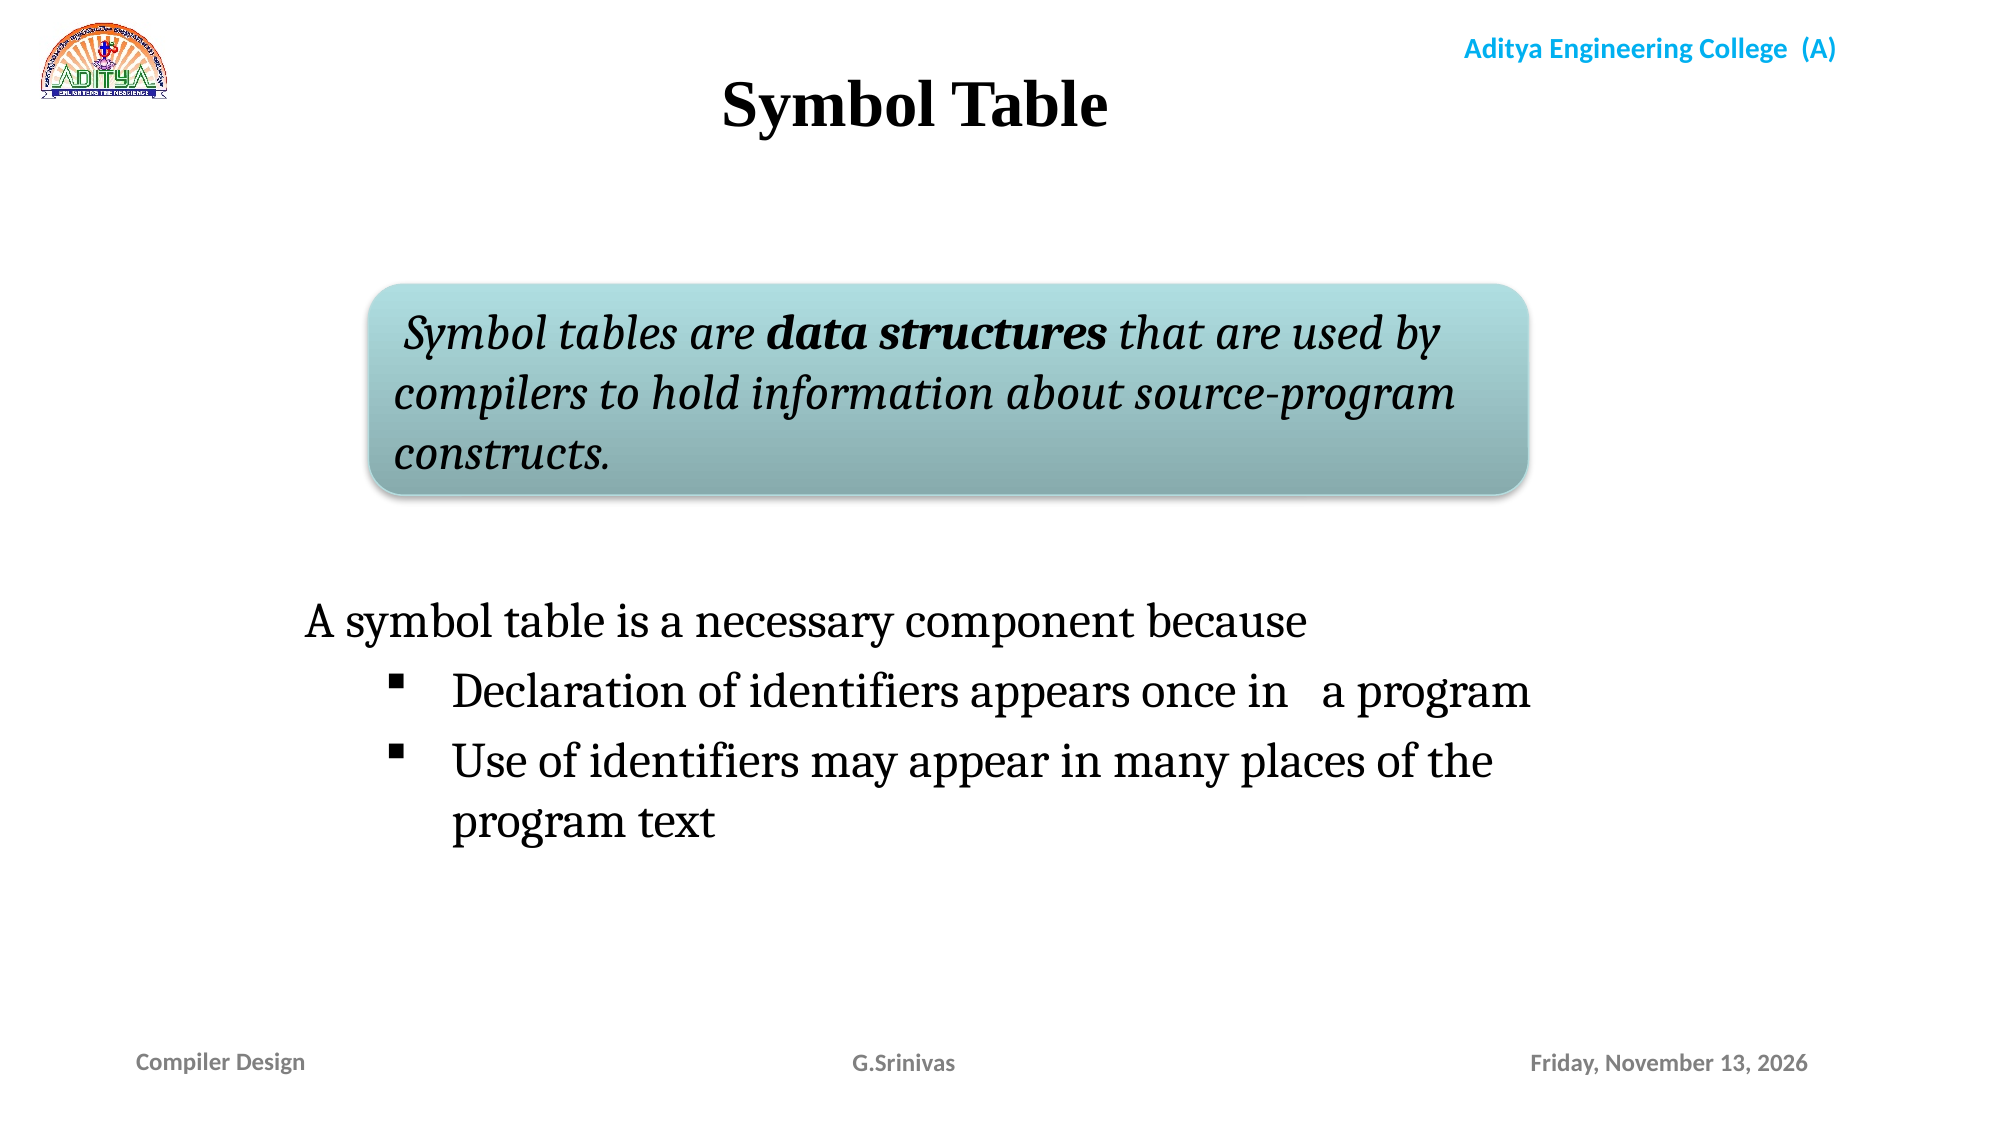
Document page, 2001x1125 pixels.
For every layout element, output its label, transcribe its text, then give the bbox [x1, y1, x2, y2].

text_box Symbol Table [146, 24, 1685, 175]
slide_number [1515, 1031, 1861, 1092]
picture [39, 22, 168, 99]
text_box A symbol table is a necessary component because Declaration of identifiers appears once in a program Use of identifiers may appear in many places of the program text [267, 230, 1618, 973]
text_box Symbol tables are data structures that are used by compilers to hold information about source-program constructs. [368, 284, 1529, 496]
footer G.Srinivas [678, 1031, 1129, 1092]
